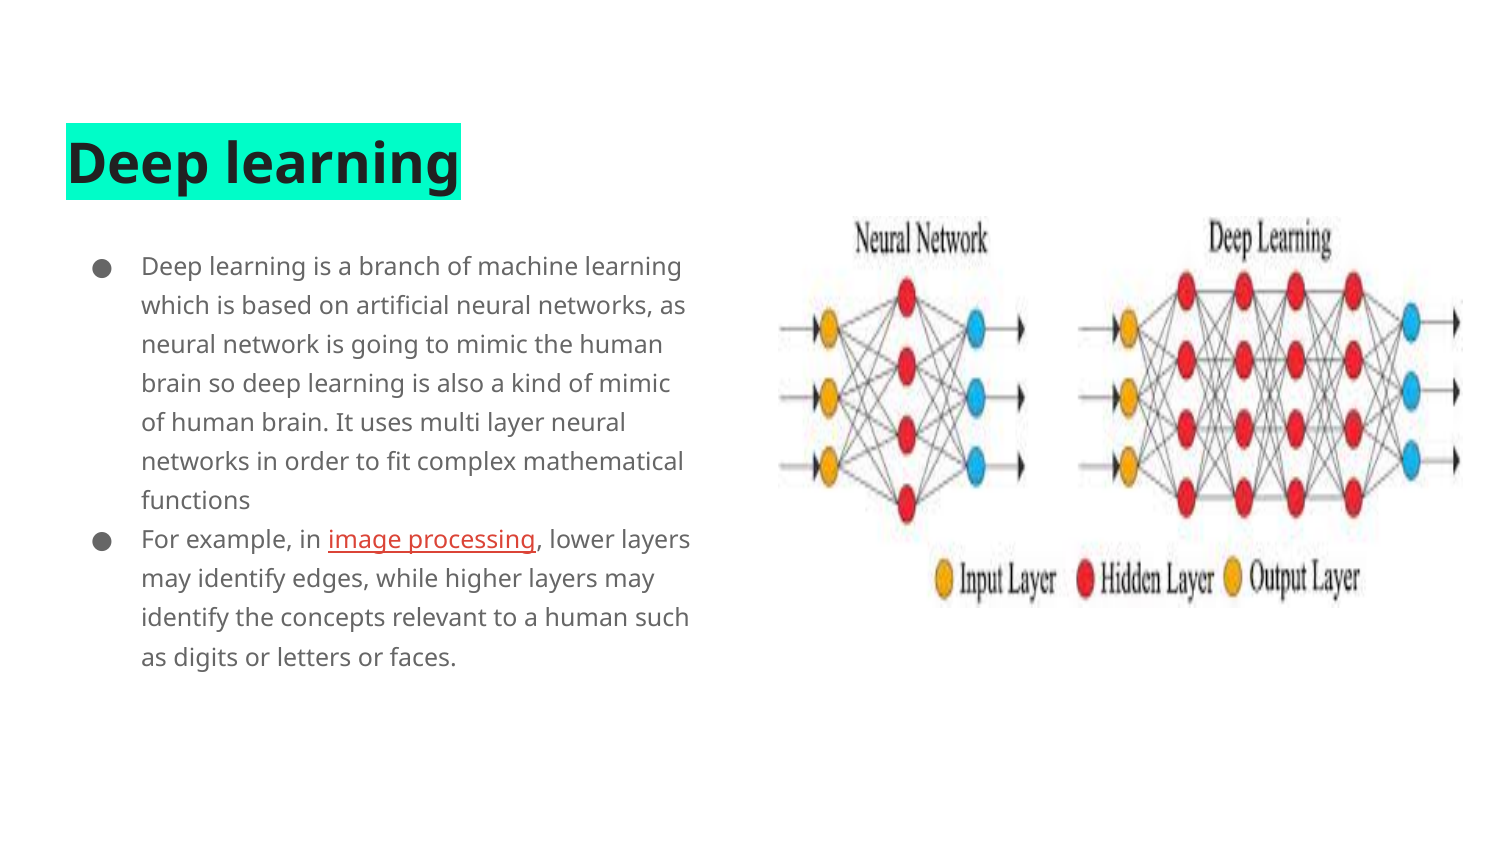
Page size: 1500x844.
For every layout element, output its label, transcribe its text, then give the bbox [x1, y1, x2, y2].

title Deep learning [51, 91, 512, 216]
list Deep learning is a branch of machine learning which is based on artificial neural networks, as neural network is going to mimic the human brain so deep learning is also a kind of mimic of human brain. It uses multi layer neural networks in order to fit complex mathematical functions For example, in image processing, lower layers may identify edges, while higher layers may identify the concepts relevant to a human such as digits or letters or faces. [51, 228, 717, 750]
picture [778, 215, 1464, 608]
